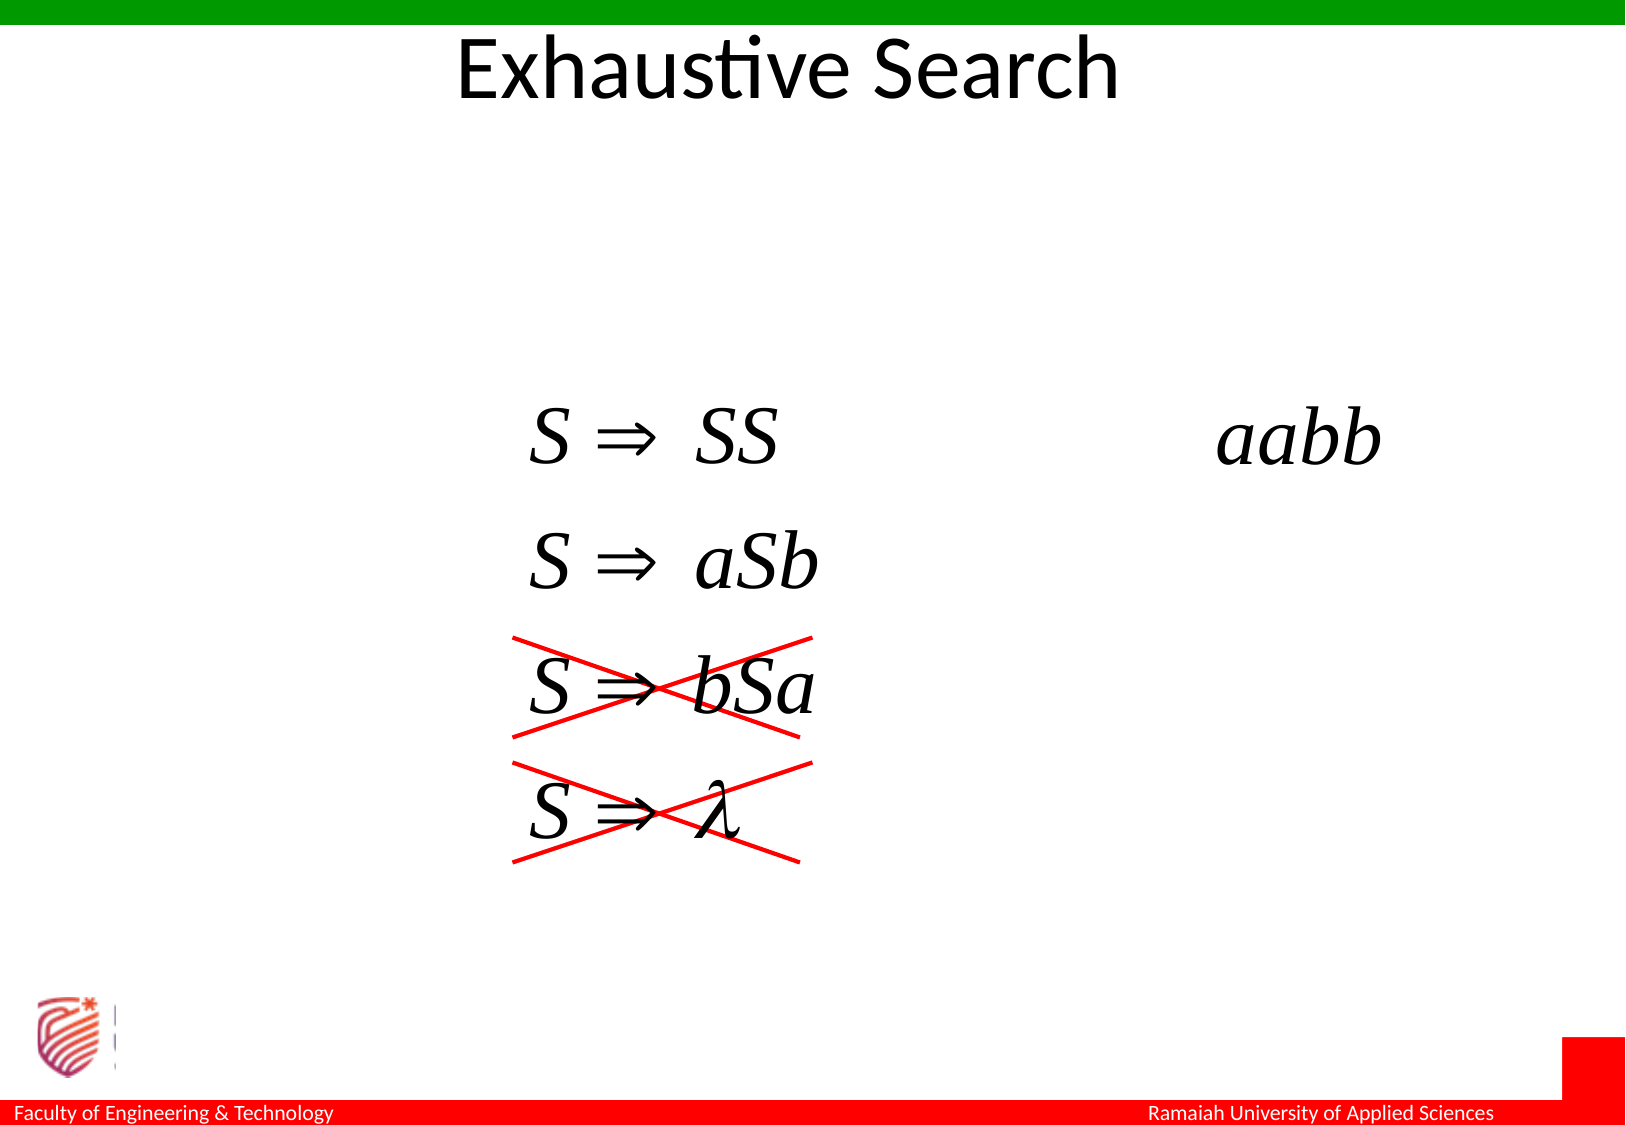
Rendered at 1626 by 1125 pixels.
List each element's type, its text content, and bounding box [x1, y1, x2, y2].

picture [37, 997, 116, 1078]
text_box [1212, 399, 1386, 471]
text_box Exhaustive Search [441, 0, 1139, 125]
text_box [524, 399, 822, 846]
